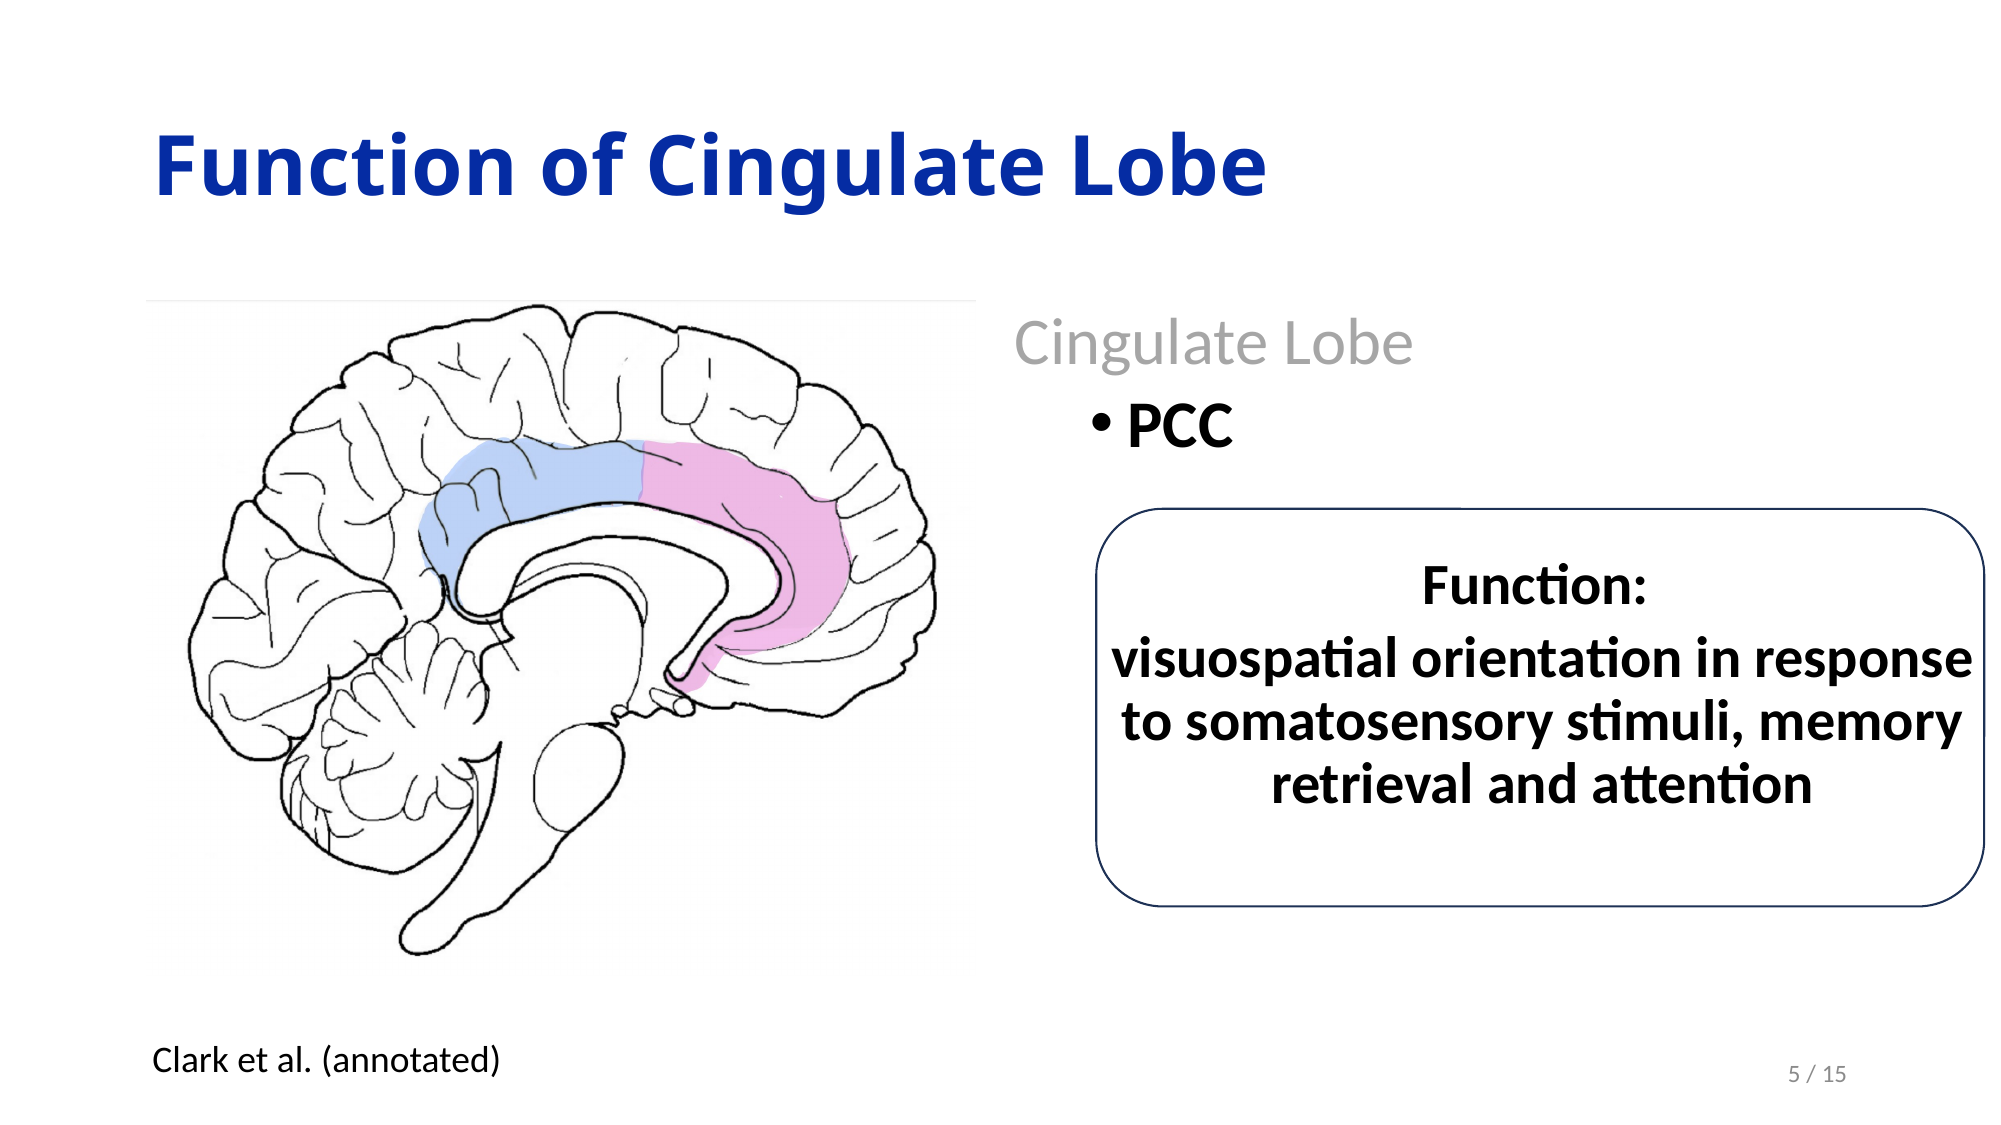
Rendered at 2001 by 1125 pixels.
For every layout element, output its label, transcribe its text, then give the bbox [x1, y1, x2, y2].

slide_number 4 / 15 [1412, 1042, 1863, 1103]
text_box Clark et al. (annotated) [137, 1027, 664, 1088]
title Function of Cingulate Lobe [137, 59, 1863, 278]
picture [146, 300, 976, 976]
list Cingulate Lobe PCC Function: visuospatial orientation in response to somatosensory stimuli, memory retrieval and attention [999, 299, 2000, 1014]
text_box [1095, 507, 1986, 908]
